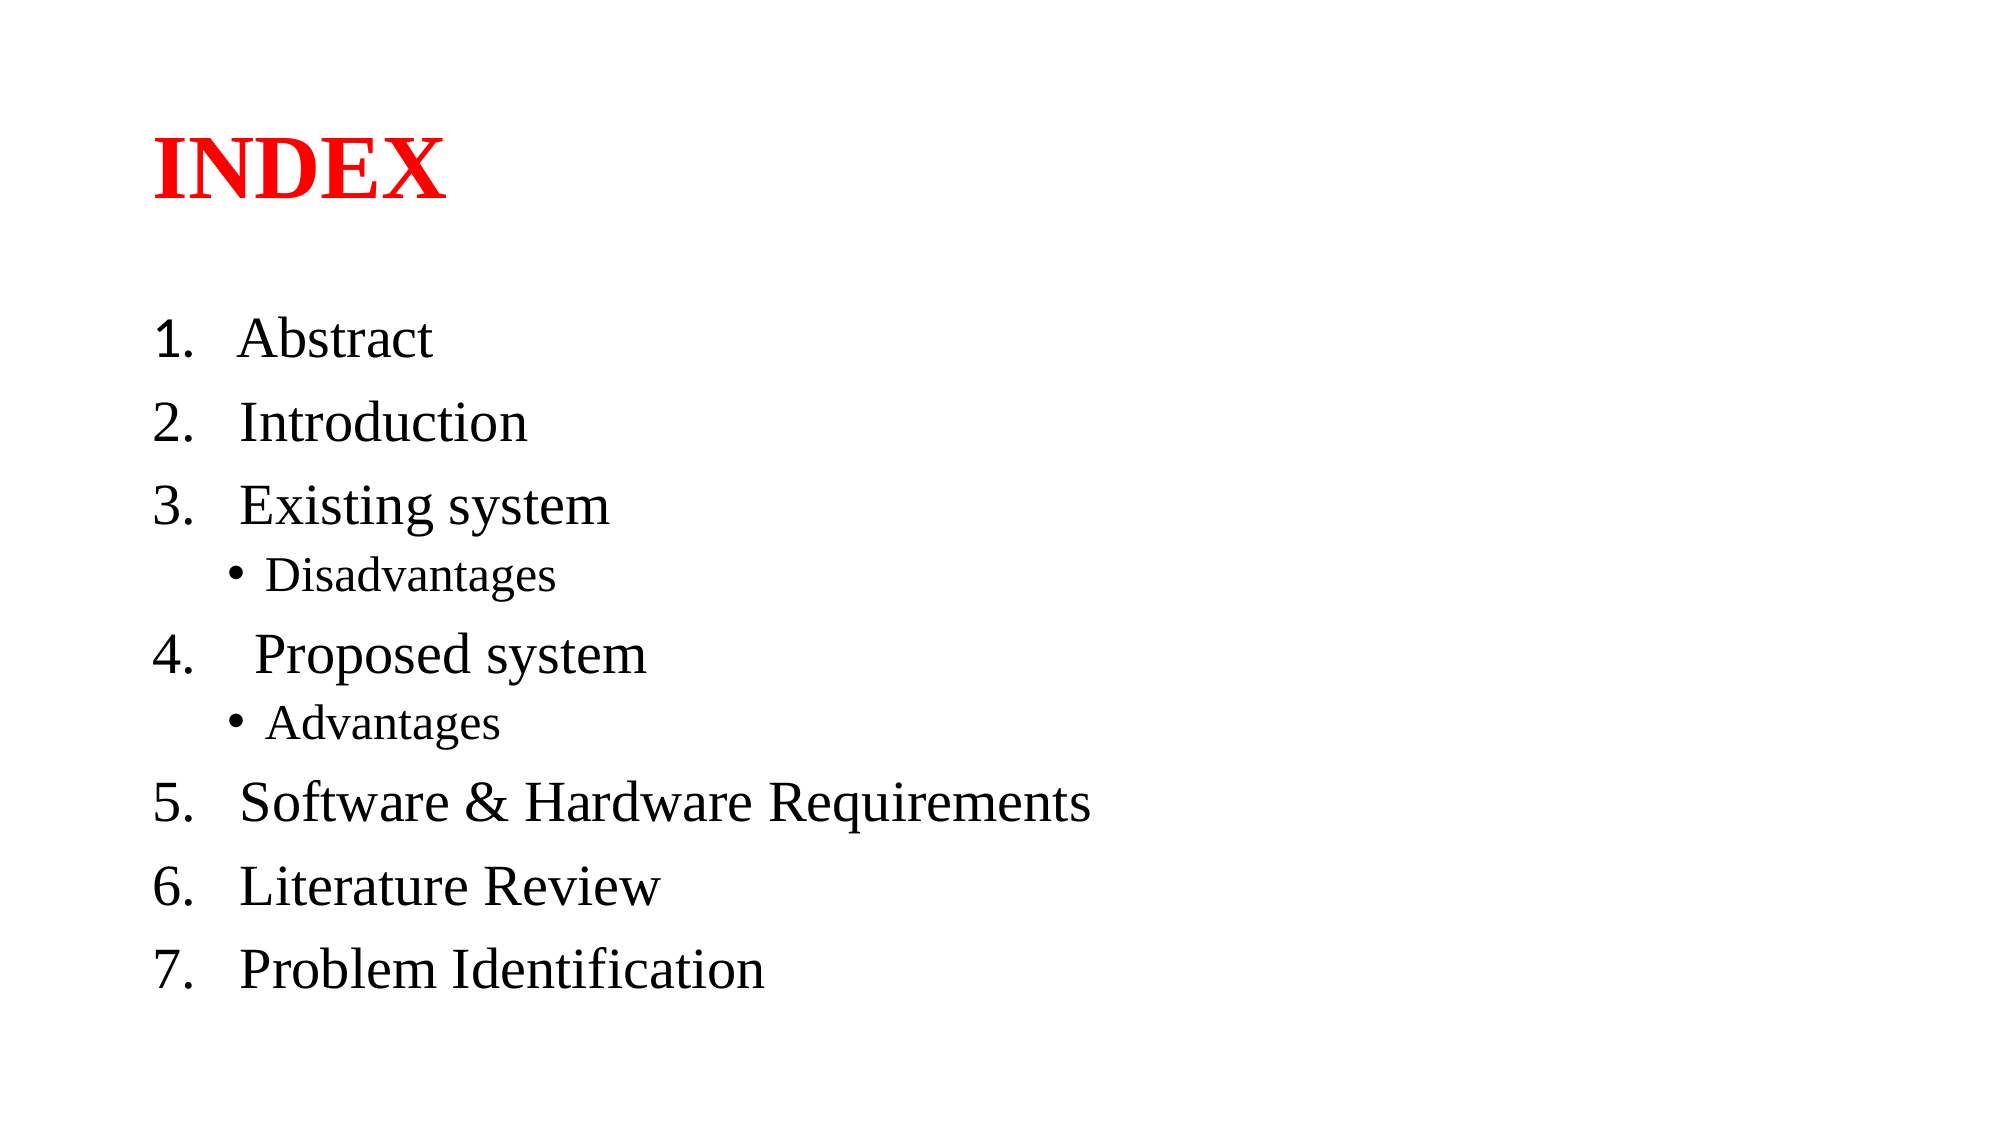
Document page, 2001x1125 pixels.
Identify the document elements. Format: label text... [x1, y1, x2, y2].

list 1. Abstract 2. Introduction 3. Existing system Disadvantages 4. Proposed system Advantages 5. Software & Hardware Requirements 6. Literature Review 7. Problem Identification [137, 299, 1863, 1014]
title INDEX [137, 59, 1863, 278]
